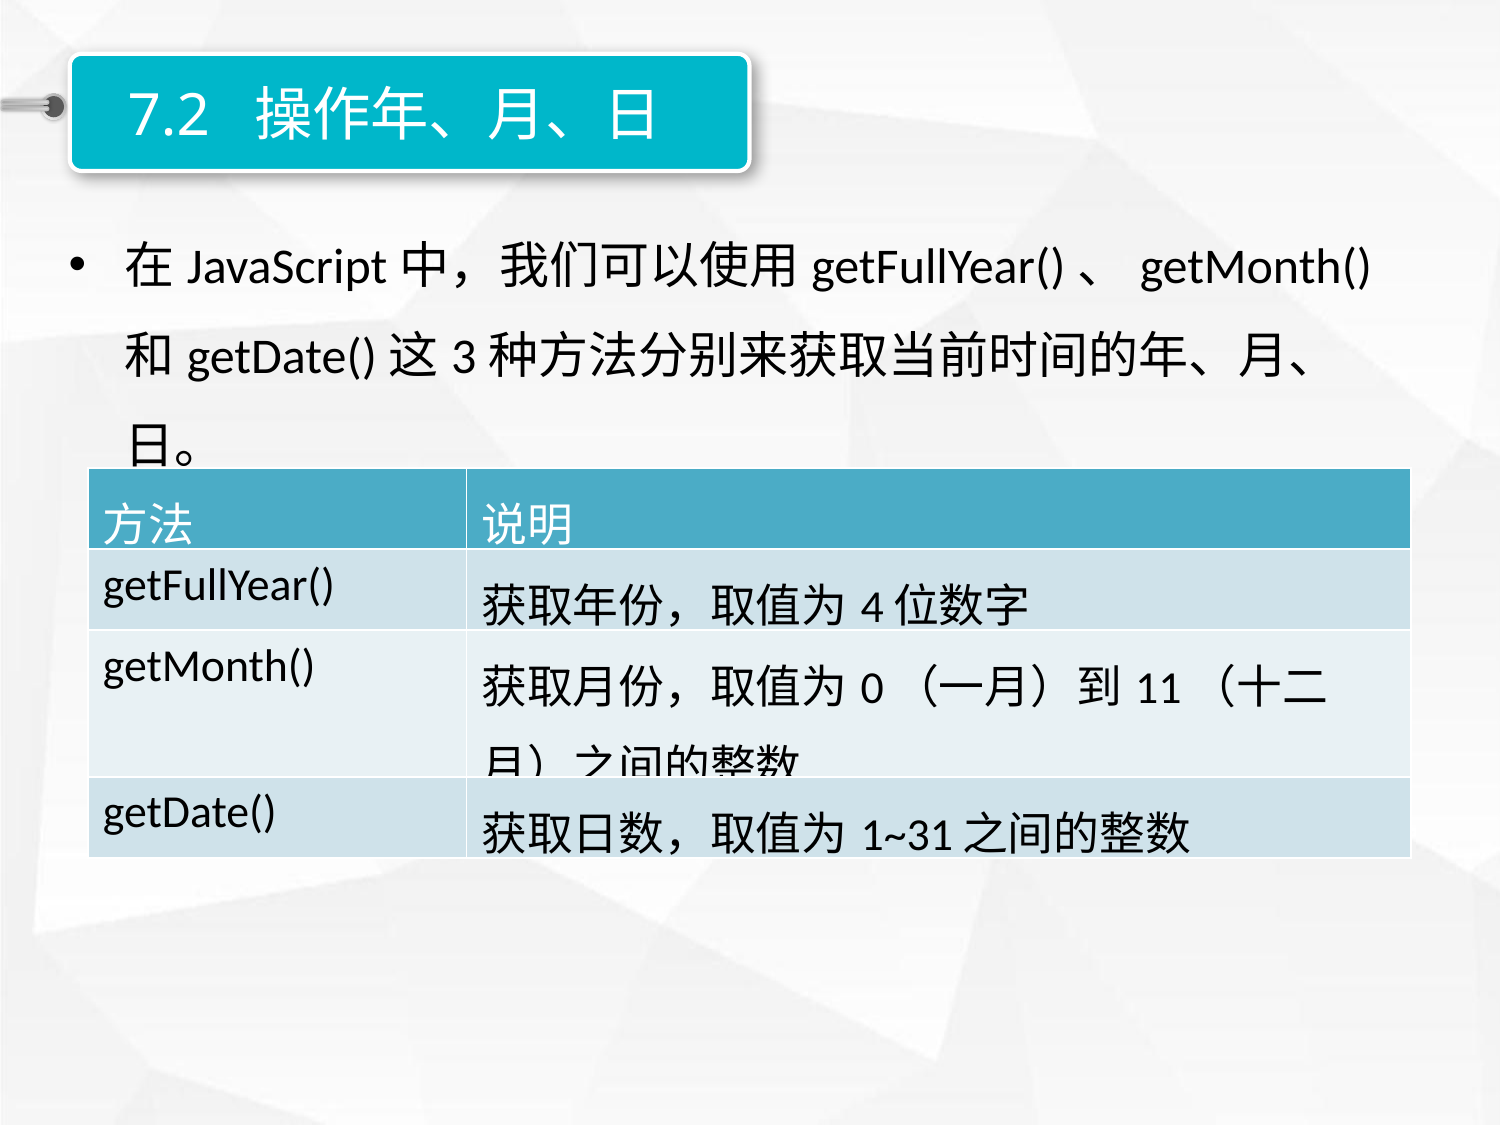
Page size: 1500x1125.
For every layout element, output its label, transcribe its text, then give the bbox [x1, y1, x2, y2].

table_cell 获取年份，取值为4位数字 [467, 550, 1410, 629]
text_box 在JavaScript中，我们可以使用getFullYear()、getMonth()和getDate()这3种方法分别来获取当前时间的年、月、日。 [53, 196, 1390, 421]
table_cell 获取日数，取值为1~31之间的整数 [467, 778, 1410, 857]
table_header 说明 [467, 469, 1410, 548]
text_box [40, 93, 67, 120]
text_box 7.2 操作年、月、日 [40, 69, 750, 155]
table_cell getFullYear() [89, 550, 466, 629]
text_box [67, 51, 752, 174]
table_header 方法 [89, 469, 466, 548]
table_cell getMonth() [89, 631, 466, 776]
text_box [1, 100, 49, 111]
table_cell getDate() [89, 778, 466, 857]
table_cell 获取月份，取值为0（一月）到11（十二月）之间的整数 [467, 631, 1410, 776]
picture [0, 0, 1500, 1125]
